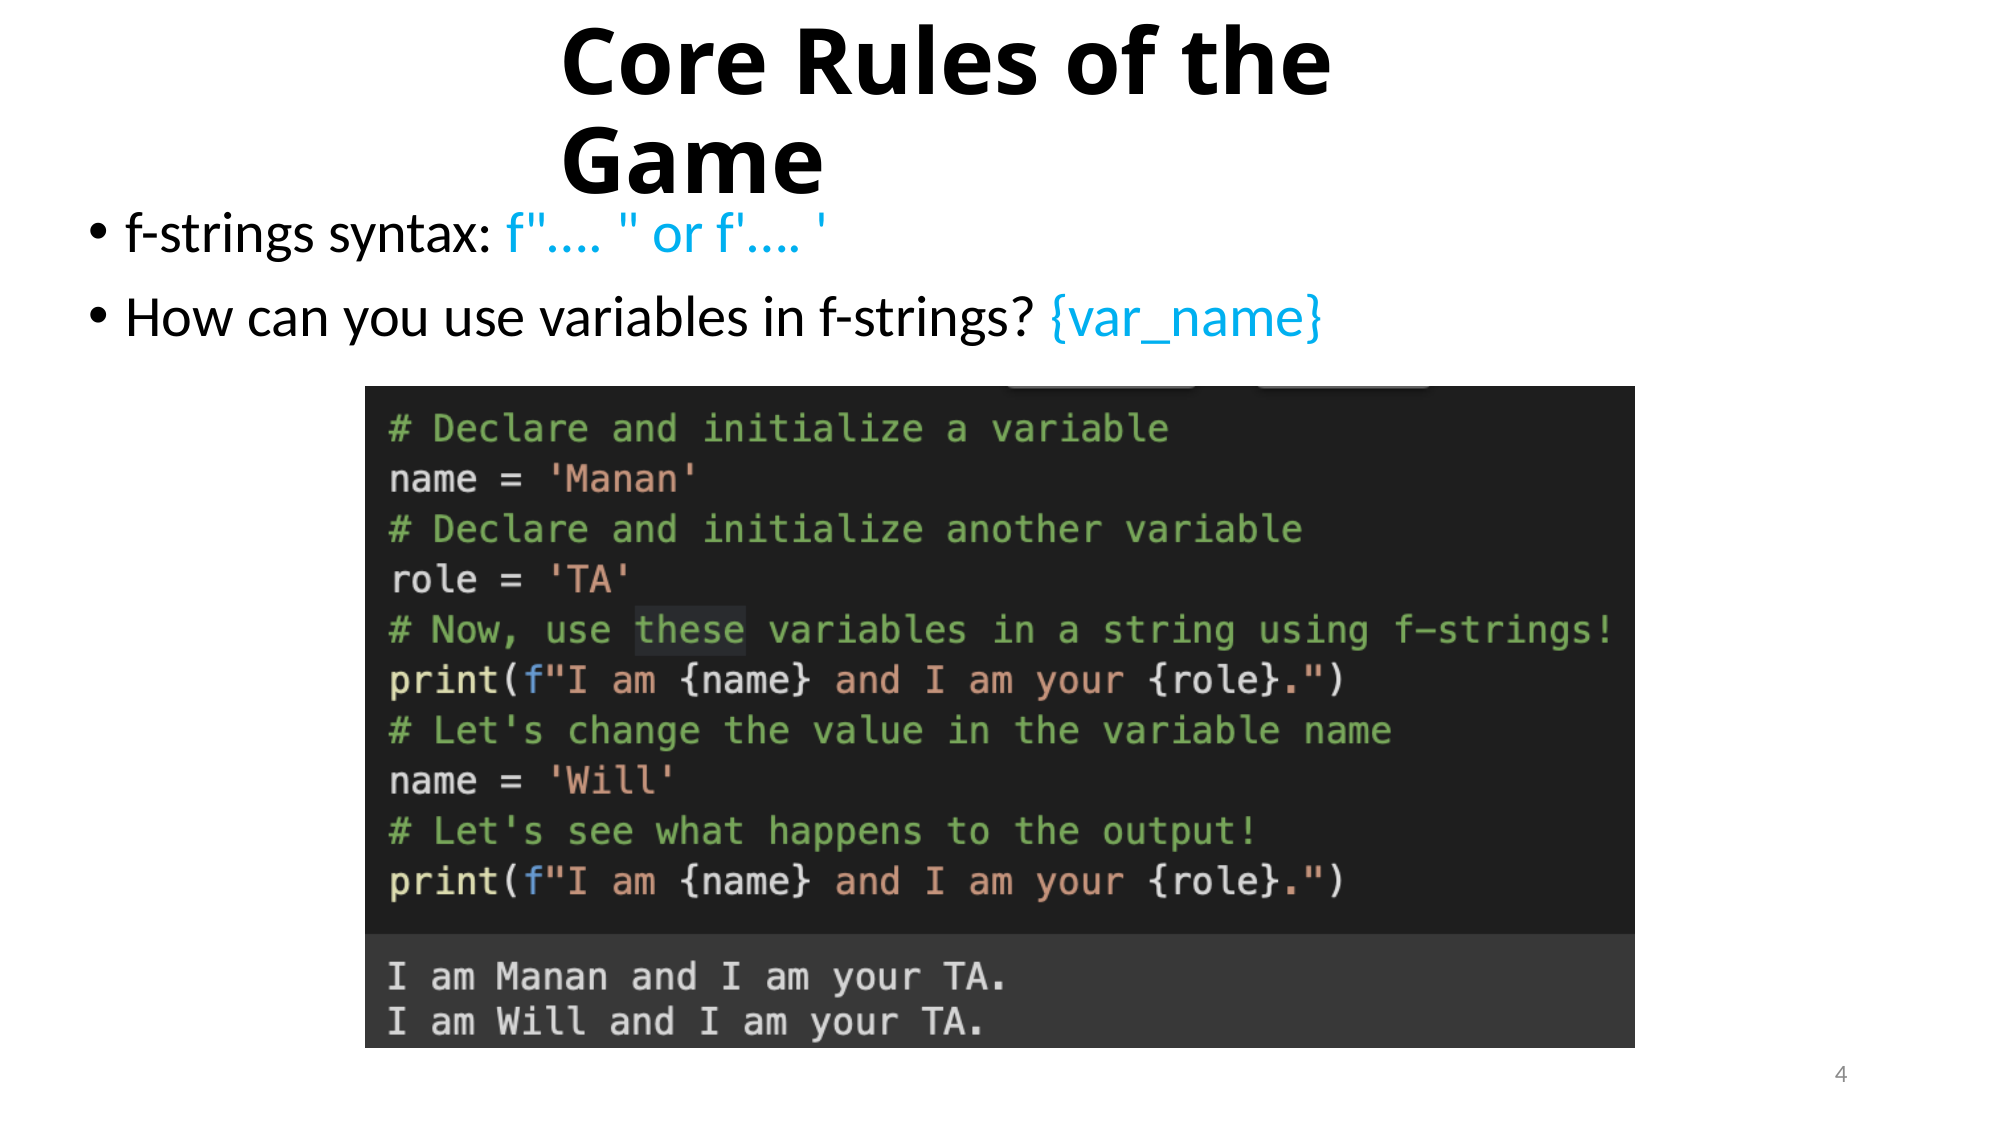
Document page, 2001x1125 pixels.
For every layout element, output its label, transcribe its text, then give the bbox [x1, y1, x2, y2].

slide_number 4 [1412, 1042, 1863, 1103]
title Core Rules of the Game [544, 5, 1456, 195]
list f-strings syntax: f"…. " or f'…. ' How can you use variables in f-strings? {var_name} [73, 195, 1927, 653]
picture [365, 386, 1635, 1048]
